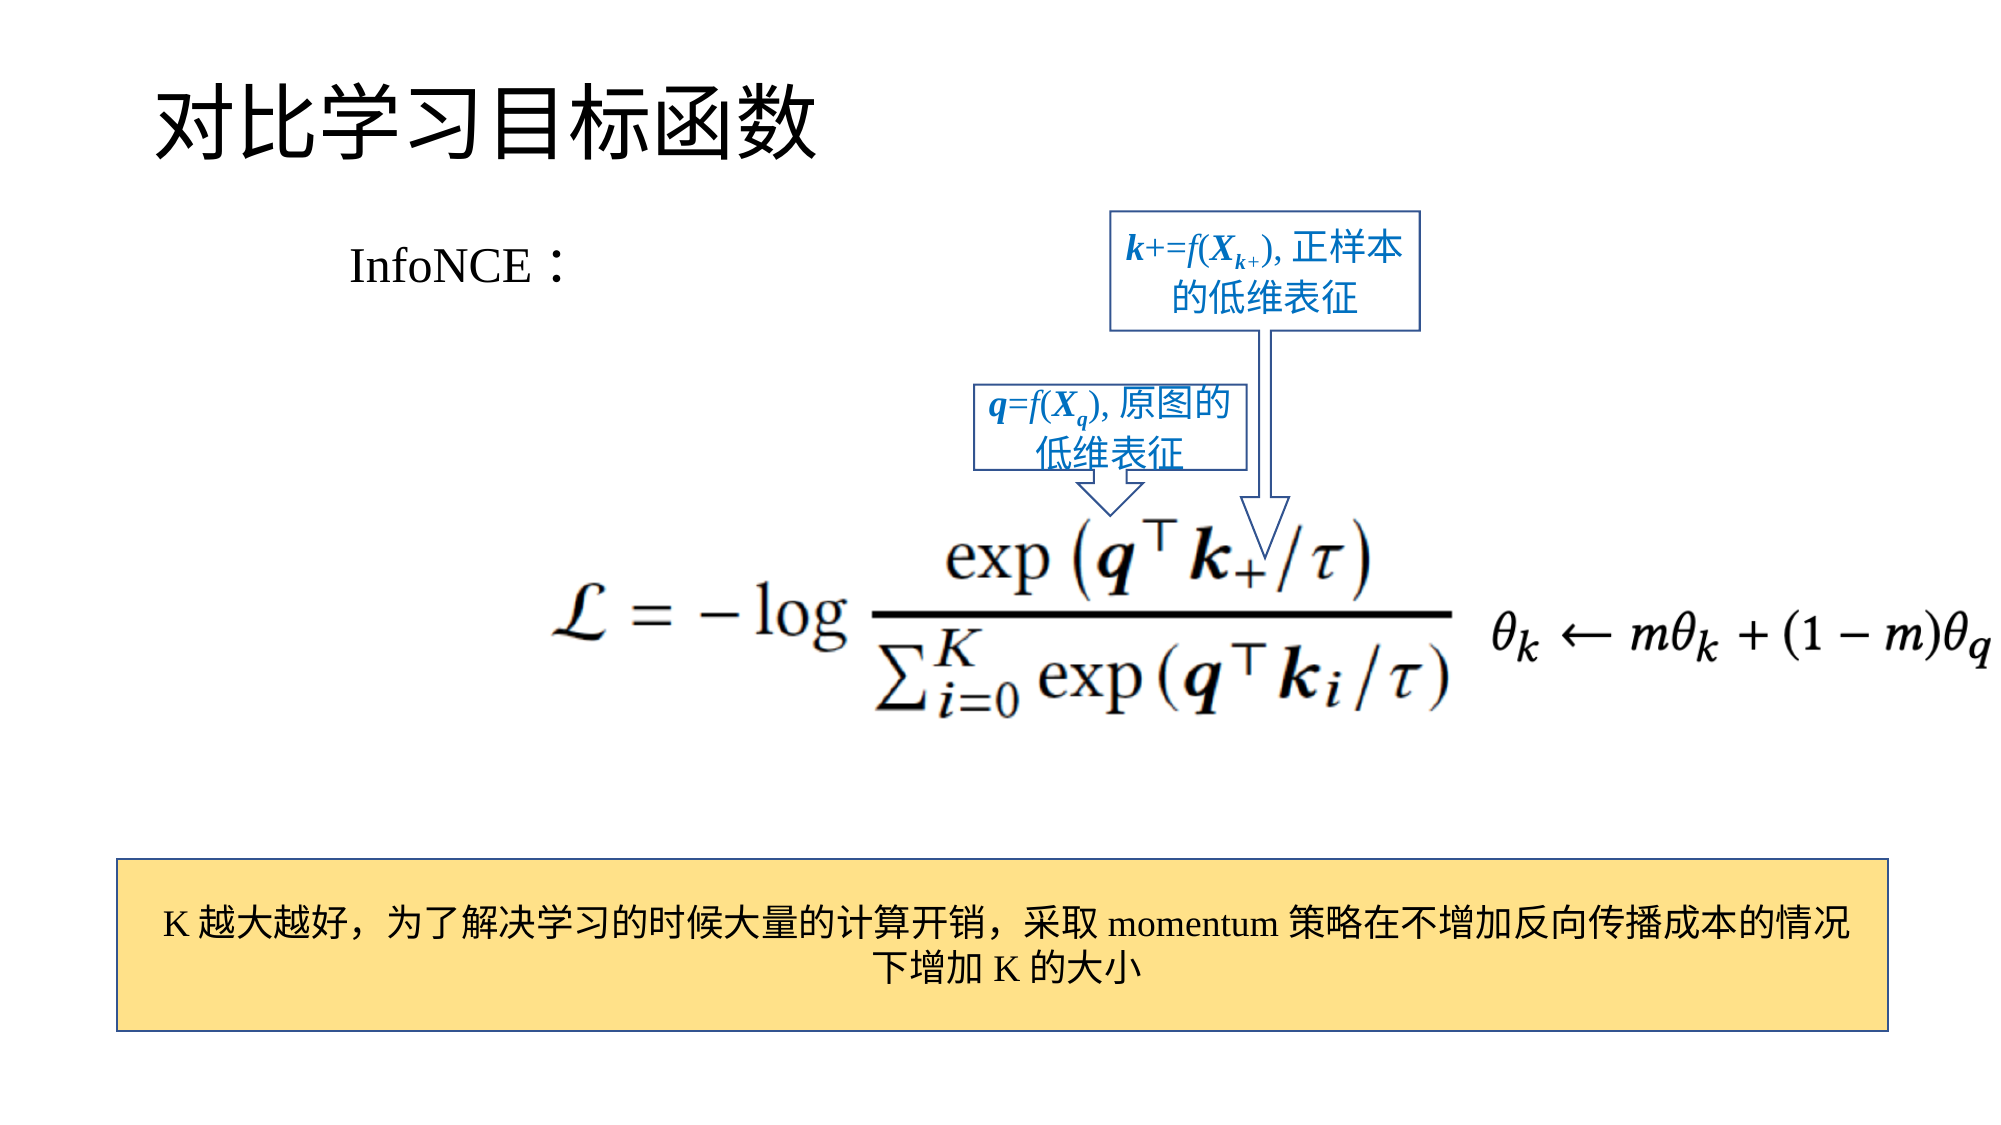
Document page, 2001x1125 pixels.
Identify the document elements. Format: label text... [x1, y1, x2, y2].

text_box K越大越好，为了解决学习的时候大量的计算开销，采取momentum策略在不增加反向传播成本的情况下增加K的大小 [130, 891, 1884, 996]
text_box q=f(Xq),原图的低维表征 [973, 383, 1248, 483]
text_box InfoNCE： [334, 224, 610, 300]
title 对比学习目标函数 [137, 59, 1401, 194]
picture [513, 483, 1995, 791]
text_box [116, 858, 1889, 1032]
text_box k+=f(Xk+),正样本的低维表征 [1109, 210, 1421, 483]
